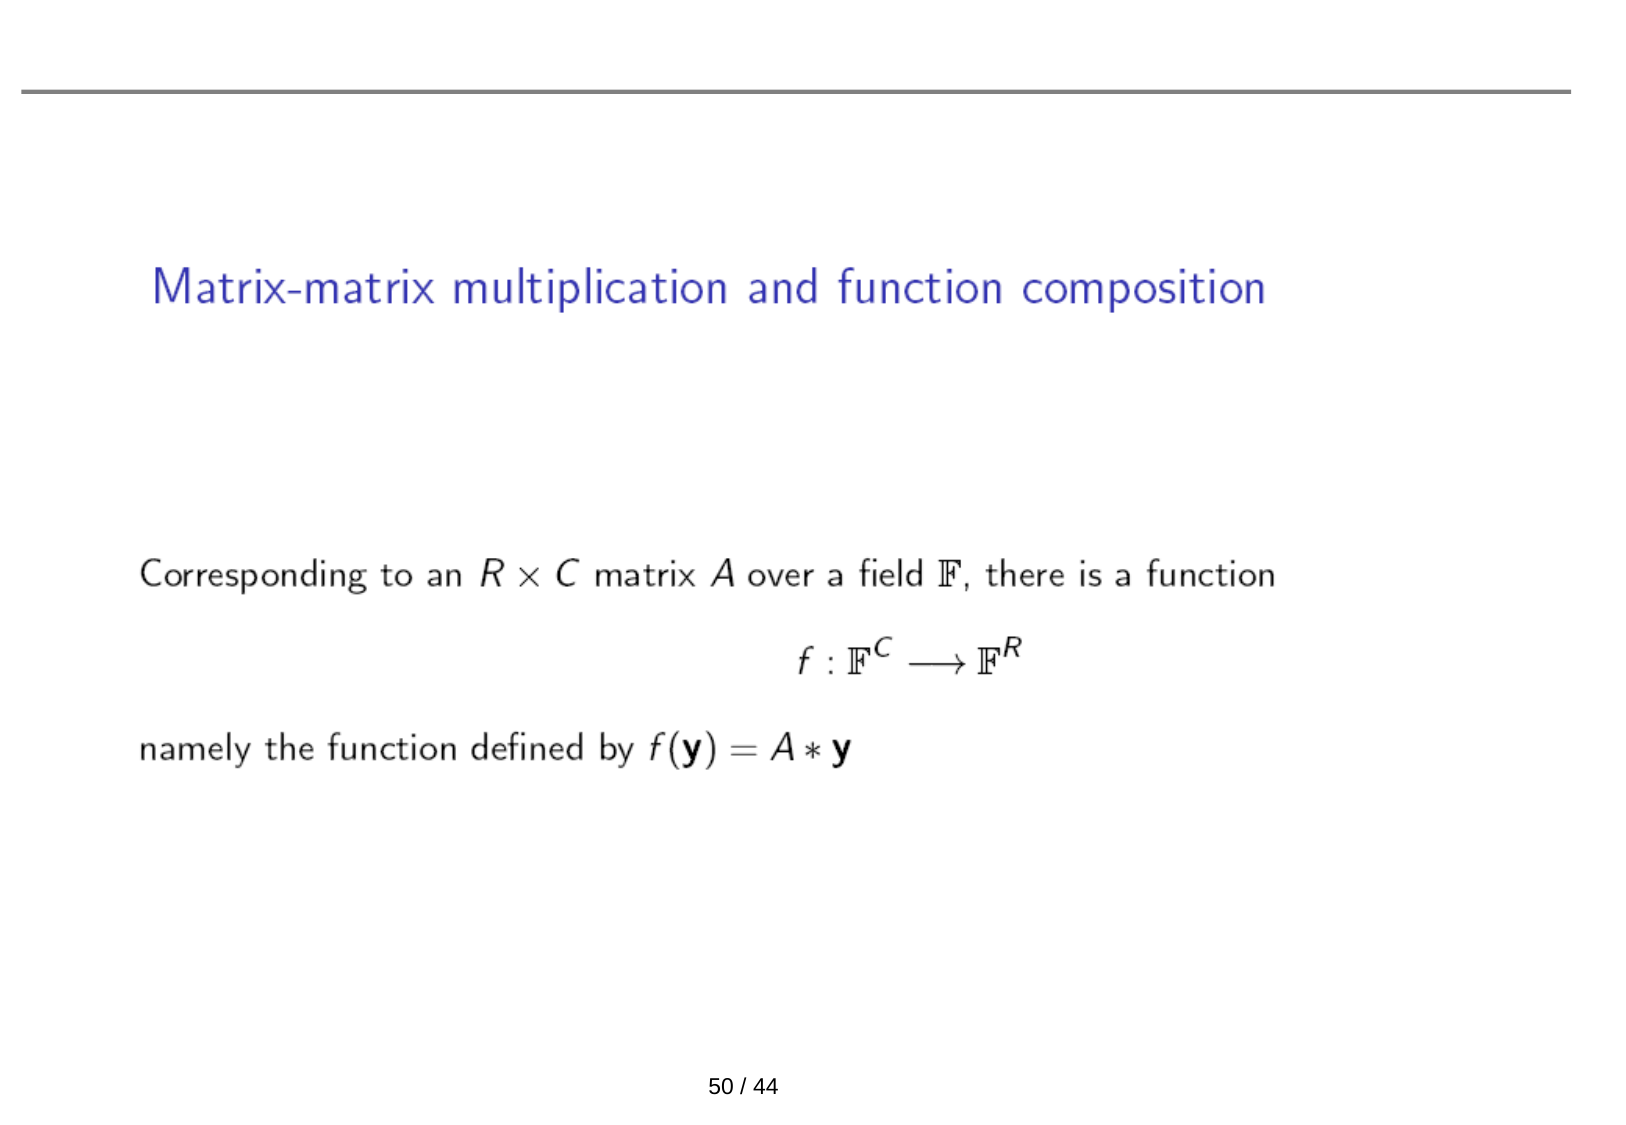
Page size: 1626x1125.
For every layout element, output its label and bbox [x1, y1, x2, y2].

picture [123, 255, 1502, 870]
